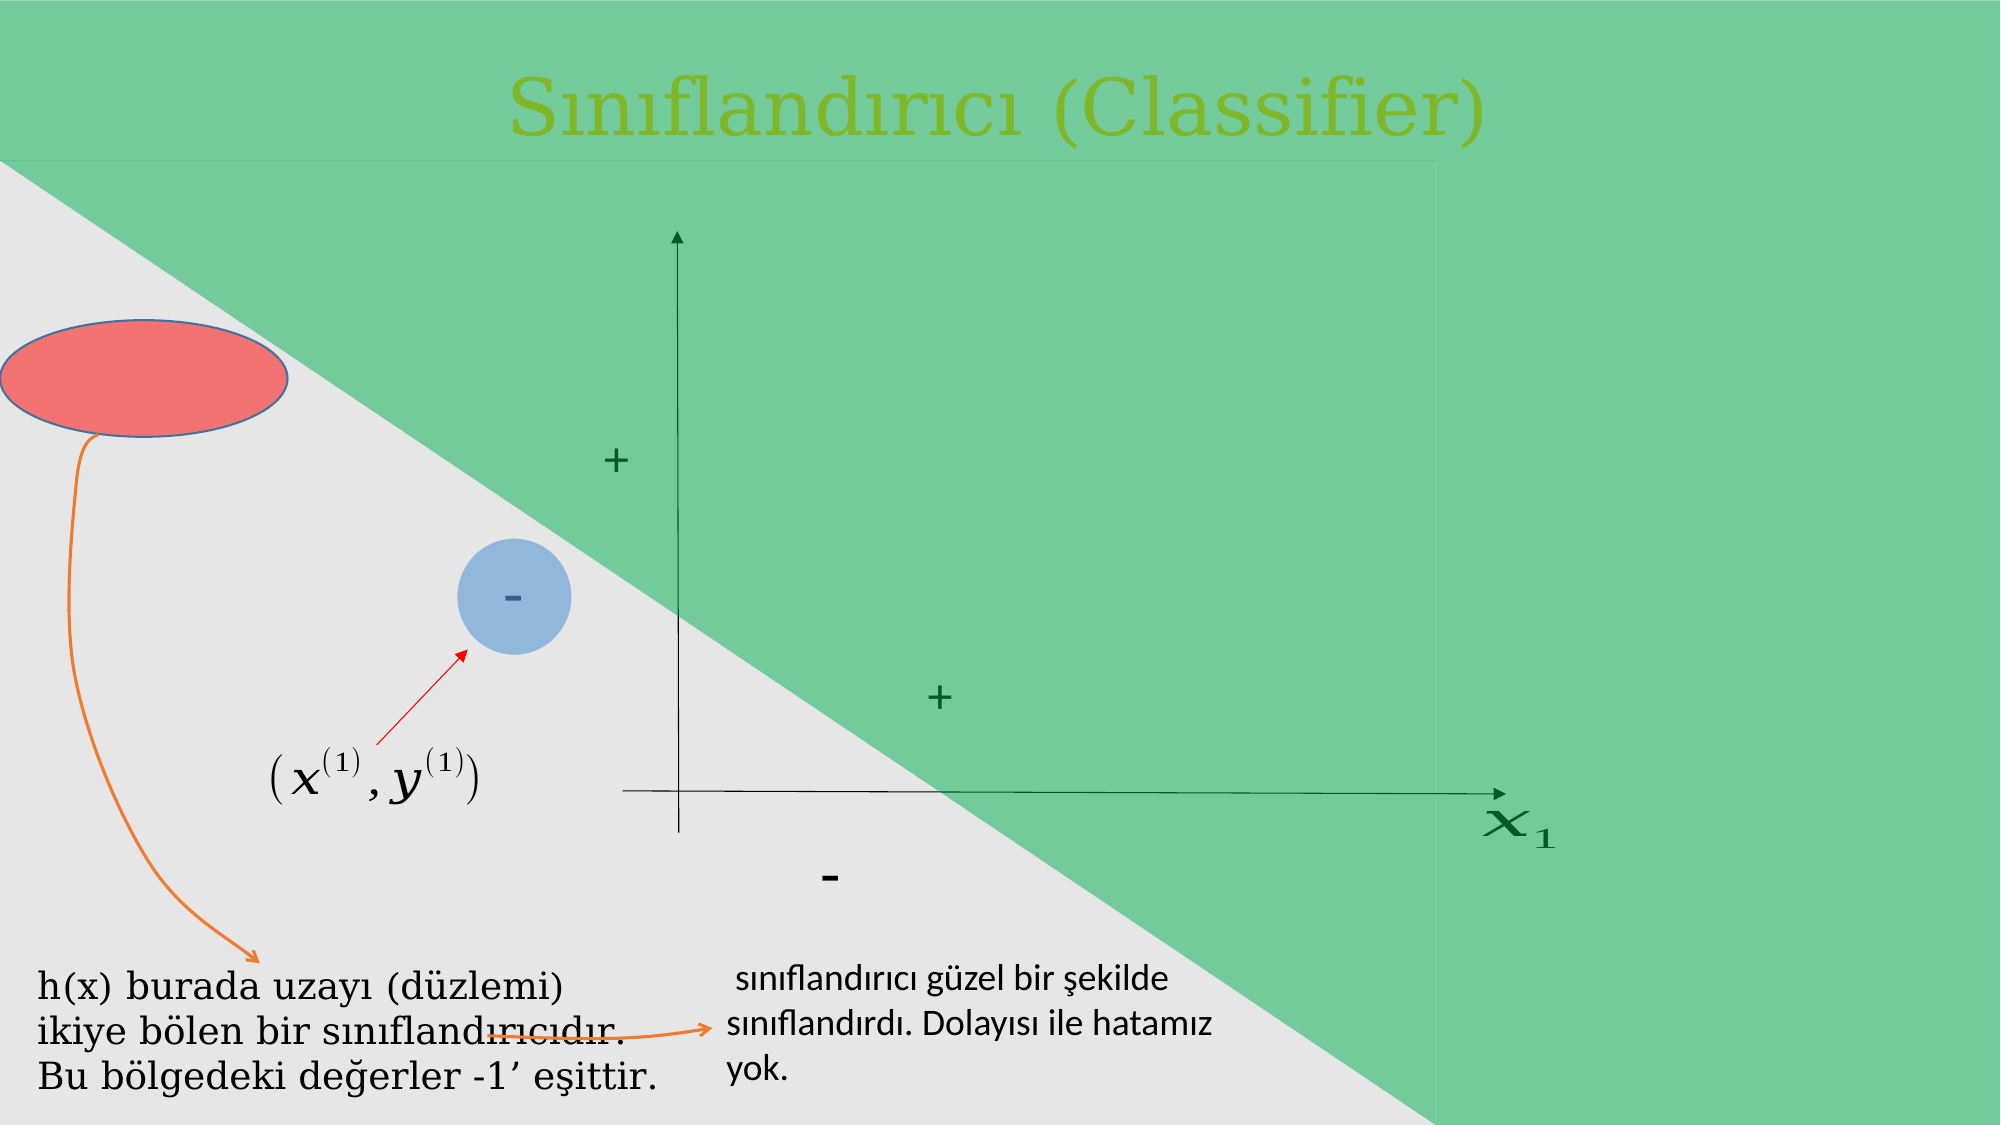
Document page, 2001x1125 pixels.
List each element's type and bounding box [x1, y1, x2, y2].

text_box [0, 0, 2000, 1125]
